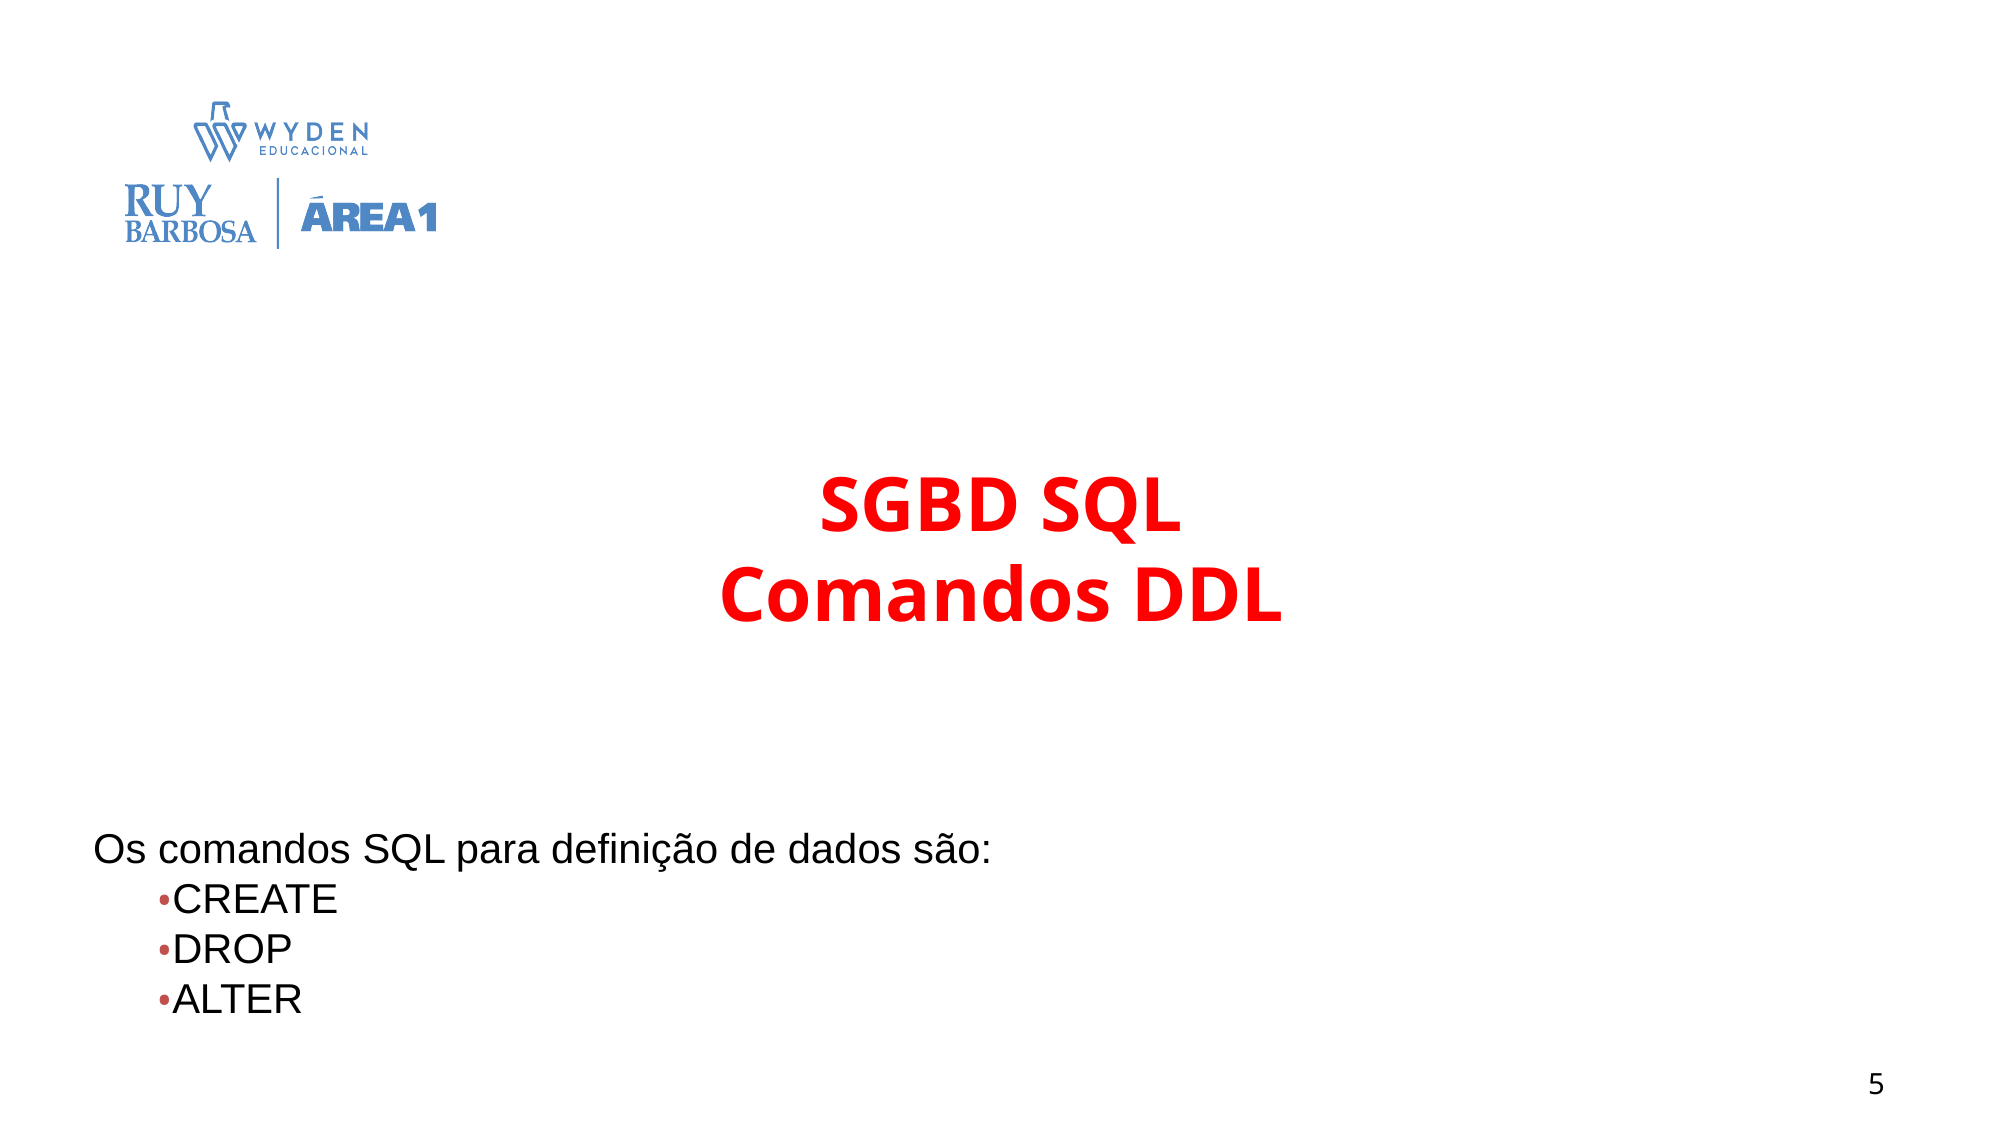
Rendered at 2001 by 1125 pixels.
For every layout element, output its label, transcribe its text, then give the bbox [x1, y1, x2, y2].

text_box 5 [1483, 1037, 1900, 1113]
text_box SGBD SQL Comandos DDL [118, 448, 1885, 737]
picture [68, 37, 493, 313]
text_box Os comandos SQL para definição de dados são: CREATE DROP ALTER [78, 814, 1079, 1030]
